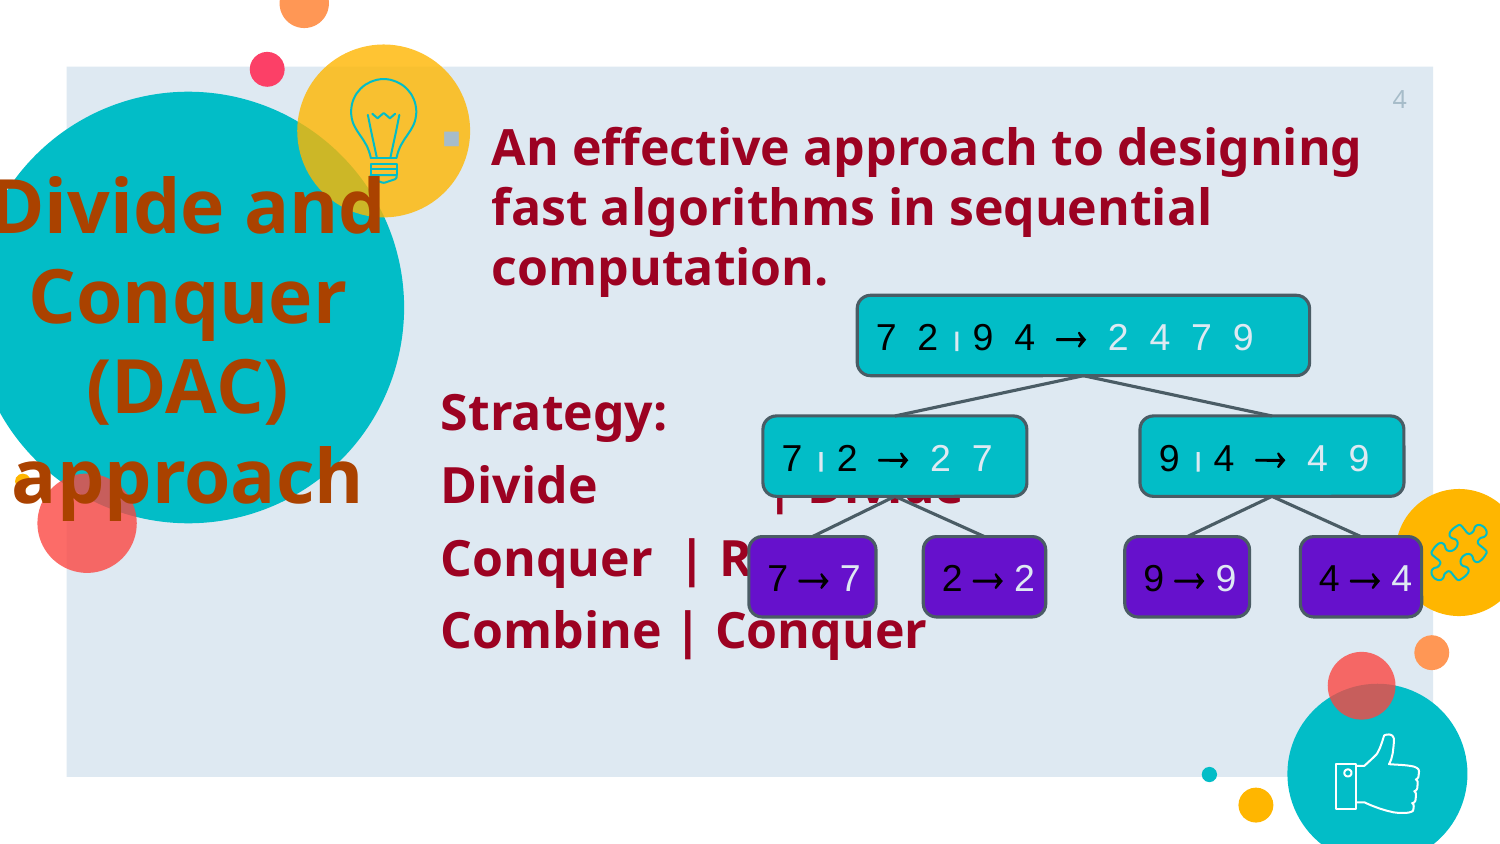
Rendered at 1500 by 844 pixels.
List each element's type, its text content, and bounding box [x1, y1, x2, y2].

title Divide and Conquer (DAC) approach [0, 123, 401, 555]
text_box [748, 295, 1422, 618]
slide_number 4 [1331, 68, 1422, 134]
list An effective approach to designing fast algorithms in sequential computation. Strategy: Divide | Divide Conquer | Recur Combine | Conquer [401, 100, 1422, 772]
